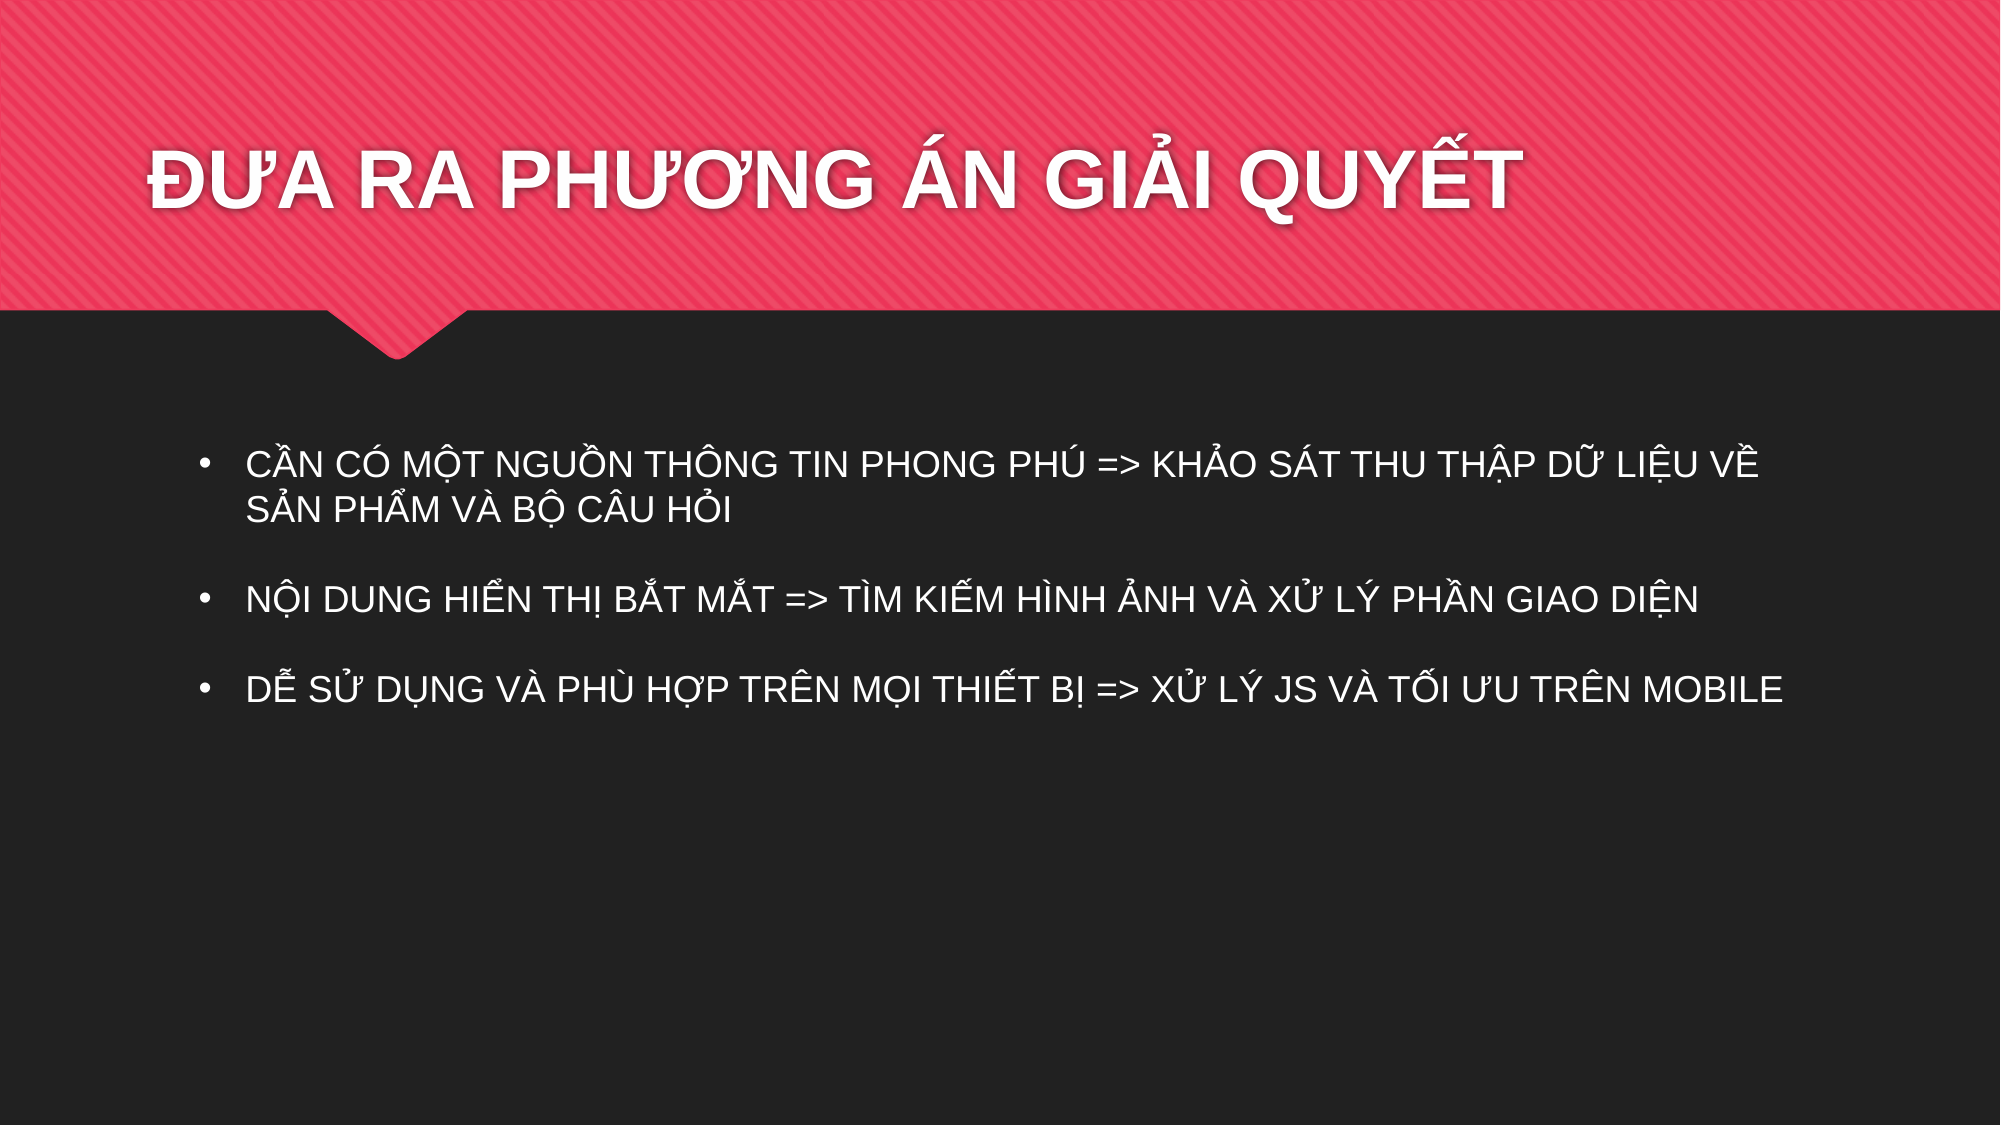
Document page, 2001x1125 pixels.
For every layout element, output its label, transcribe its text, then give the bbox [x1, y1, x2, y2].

text_box CẦN CÓ MỘT NGUỒN THÔNG TIN PHONG PHÚ => KHẢO SÁT THU THẬP DỮ LIỆU VỀ SẢN PHẨM VÀ BỘ CÂU HỎI NỘI DUNG HIỂN THỊ BẮT MẮT => TÌM KIẾM HÌNH ẢNH VÀ XỬ LÝ PHẦN GIAO DIỆN DỄ SỬ DỤNG VÀ PHÙ HỢP TRÊN MỌI THIẾT BỊ => XỬ LÝ JS VÀ TỐI ƯU TRÊN MOBILE [183, 433, 1824, 718]
title ĐƯA RA PHƯƠNG ÁN GIẢI QUYẾT [132, 73, 1868, 233]
